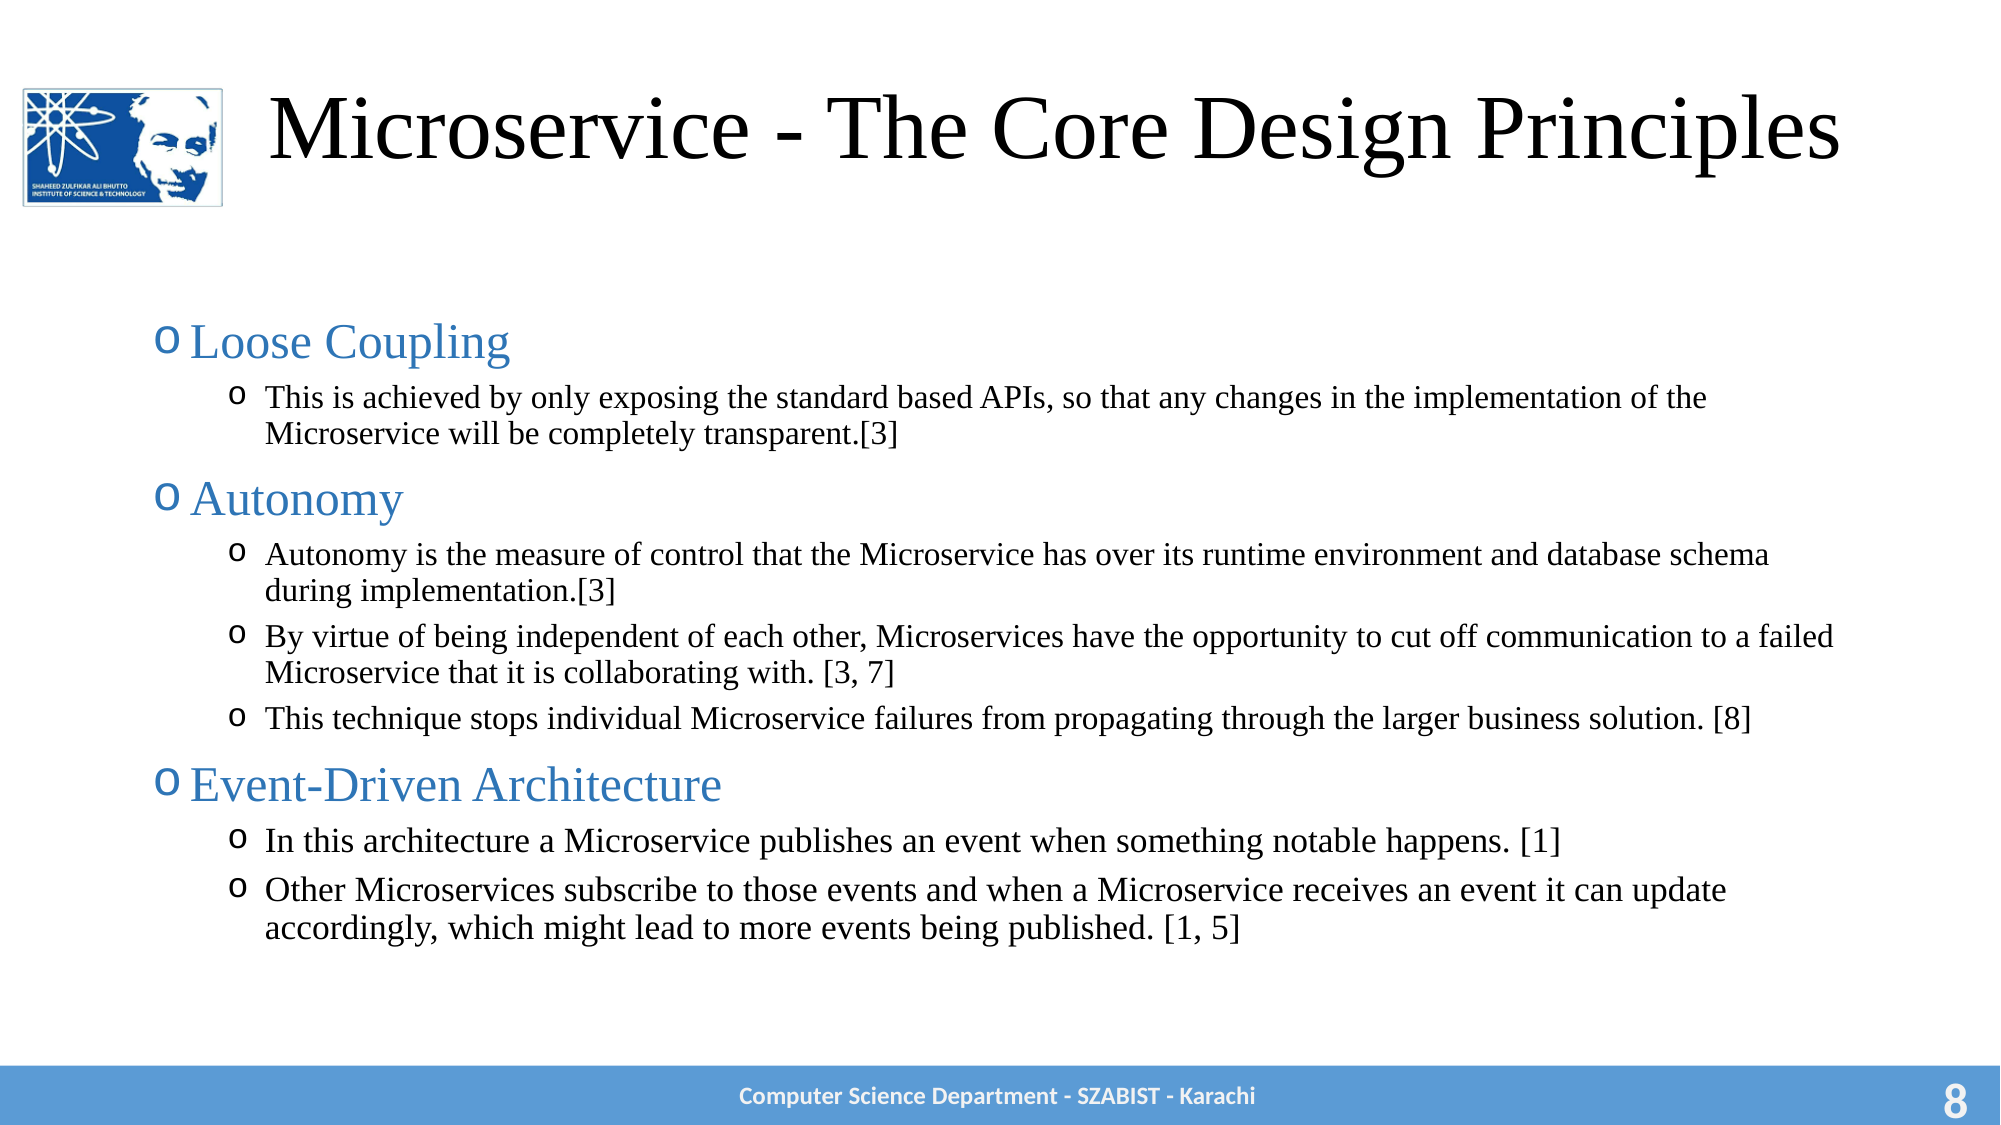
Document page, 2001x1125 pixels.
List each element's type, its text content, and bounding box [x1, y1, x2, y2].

list Loose Coupling This is achieved by only exposing the standard based APIs, so that any changes in the implementation of the Microservice will be completely transparent.[3] Autonomy Autonomy is the measure of control that the Microservice has over its runtime environment and database schema during implementation.[3] By virtue of being independent of each other, Microservices have the opportunity to cut off communication to a failed Microservice that it is collaborating with. [3, 7] This technique stops individual Microservice failures from propagating through the larger business solution. [8] Event‑Driven Architecture In this architecture a Microservice publishes an event when something notable happens. [1] Other Microservices subscribe to those events and when a Microservice receives an event it can update accordingly, which might lead to more events being published. [1, 5] [137, 249, 1863, 1014]
title Microservice - The Core Design Principles [250, 59, 1863, 199]
slide_number 8 [1533, 1072, 1984, 1125]
picture [8, 33, 237, 262]
footer Computer Science Department - SZABIST - Karachi [660, 1065, 1336, 1125]
